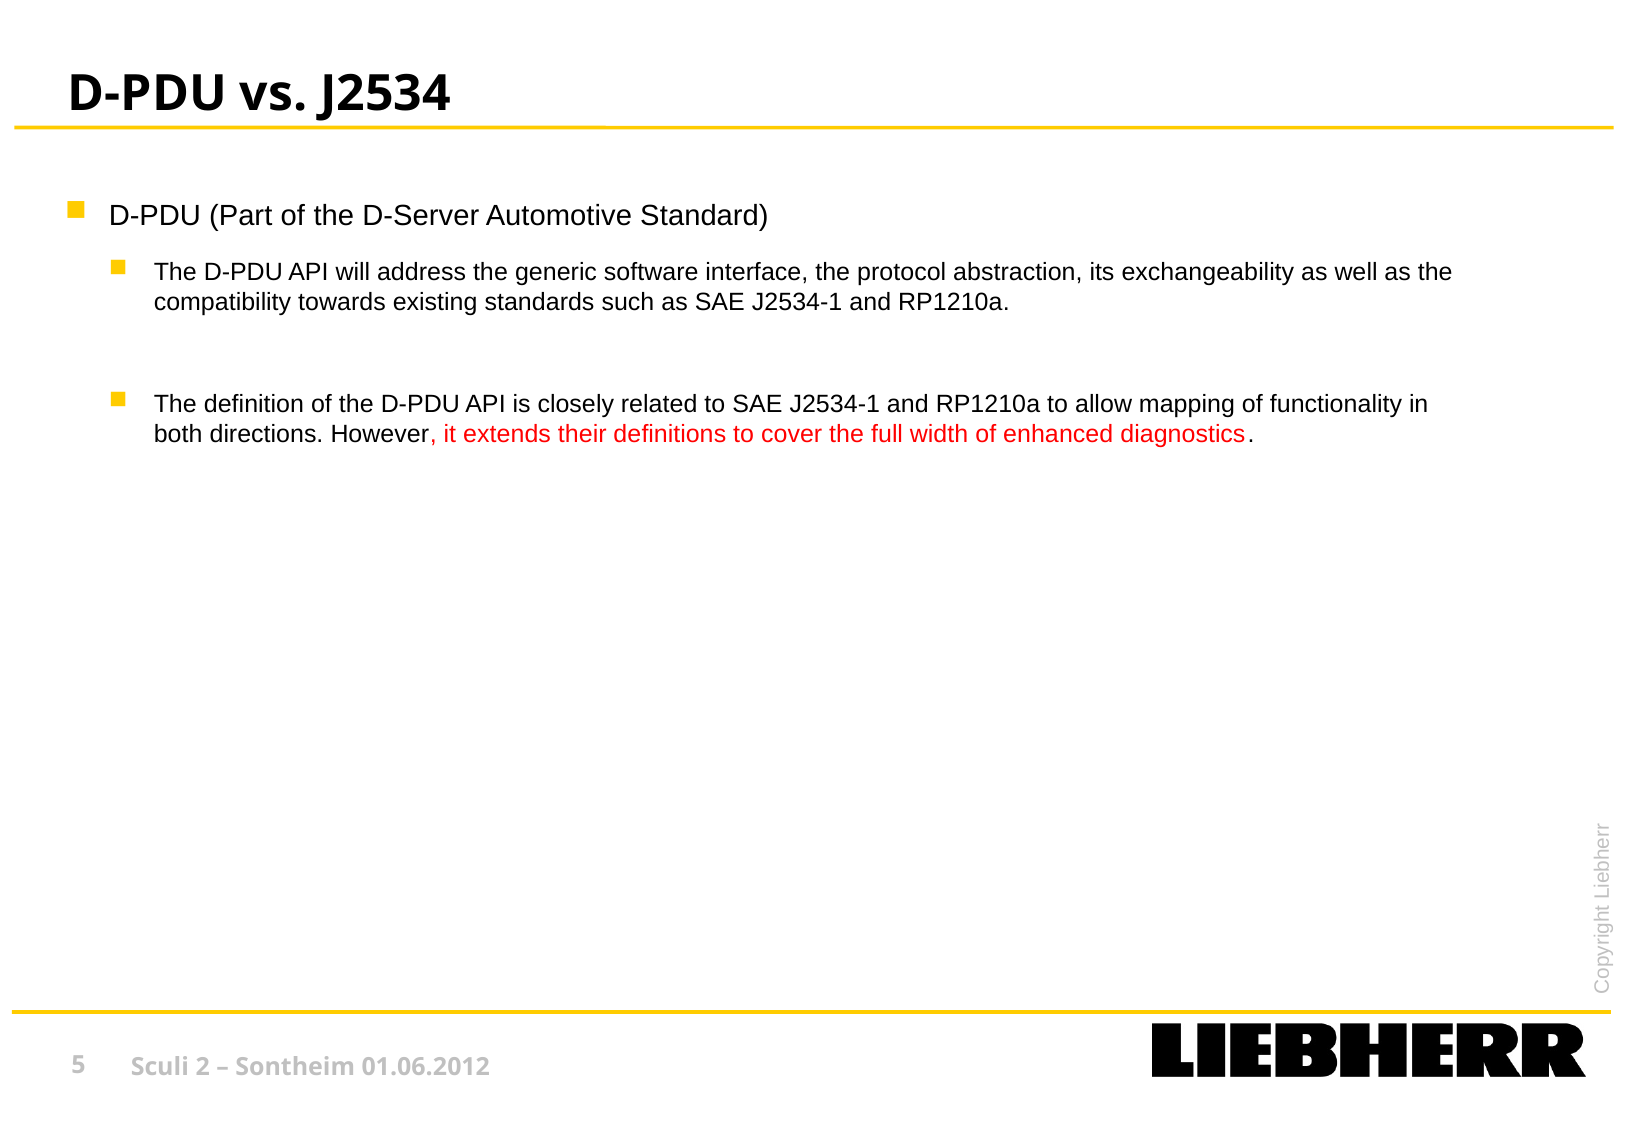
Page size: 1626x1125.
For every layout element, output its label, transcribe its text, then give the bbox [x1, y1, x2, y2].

title D-PDU vs. J2534 [67, 59, 1489, 121]
footer Sculi 2 – Sontheim 01.06.2012 [115, 1042, 954, 1121]
picture [1152, 1023, 1586, 1077]
slide_number 5 [56, 1041, 169, 1080]
list D-PDU (Part of the D-Server Automotive Standard) The D-PDU API will address the generic software interface, the protocol abstraction, its exchangeability as well as the compatibility towards existing standards such as SAE J2534-1 and RP1210a. The definition of the D-PDU API is closely related to SAE J2534-1 and RP1210a to allow mapping of functionality in both directions. However, it extends their definitions to cover the full width of enhanced diagnostics. [50, 188, 1498, 497]
